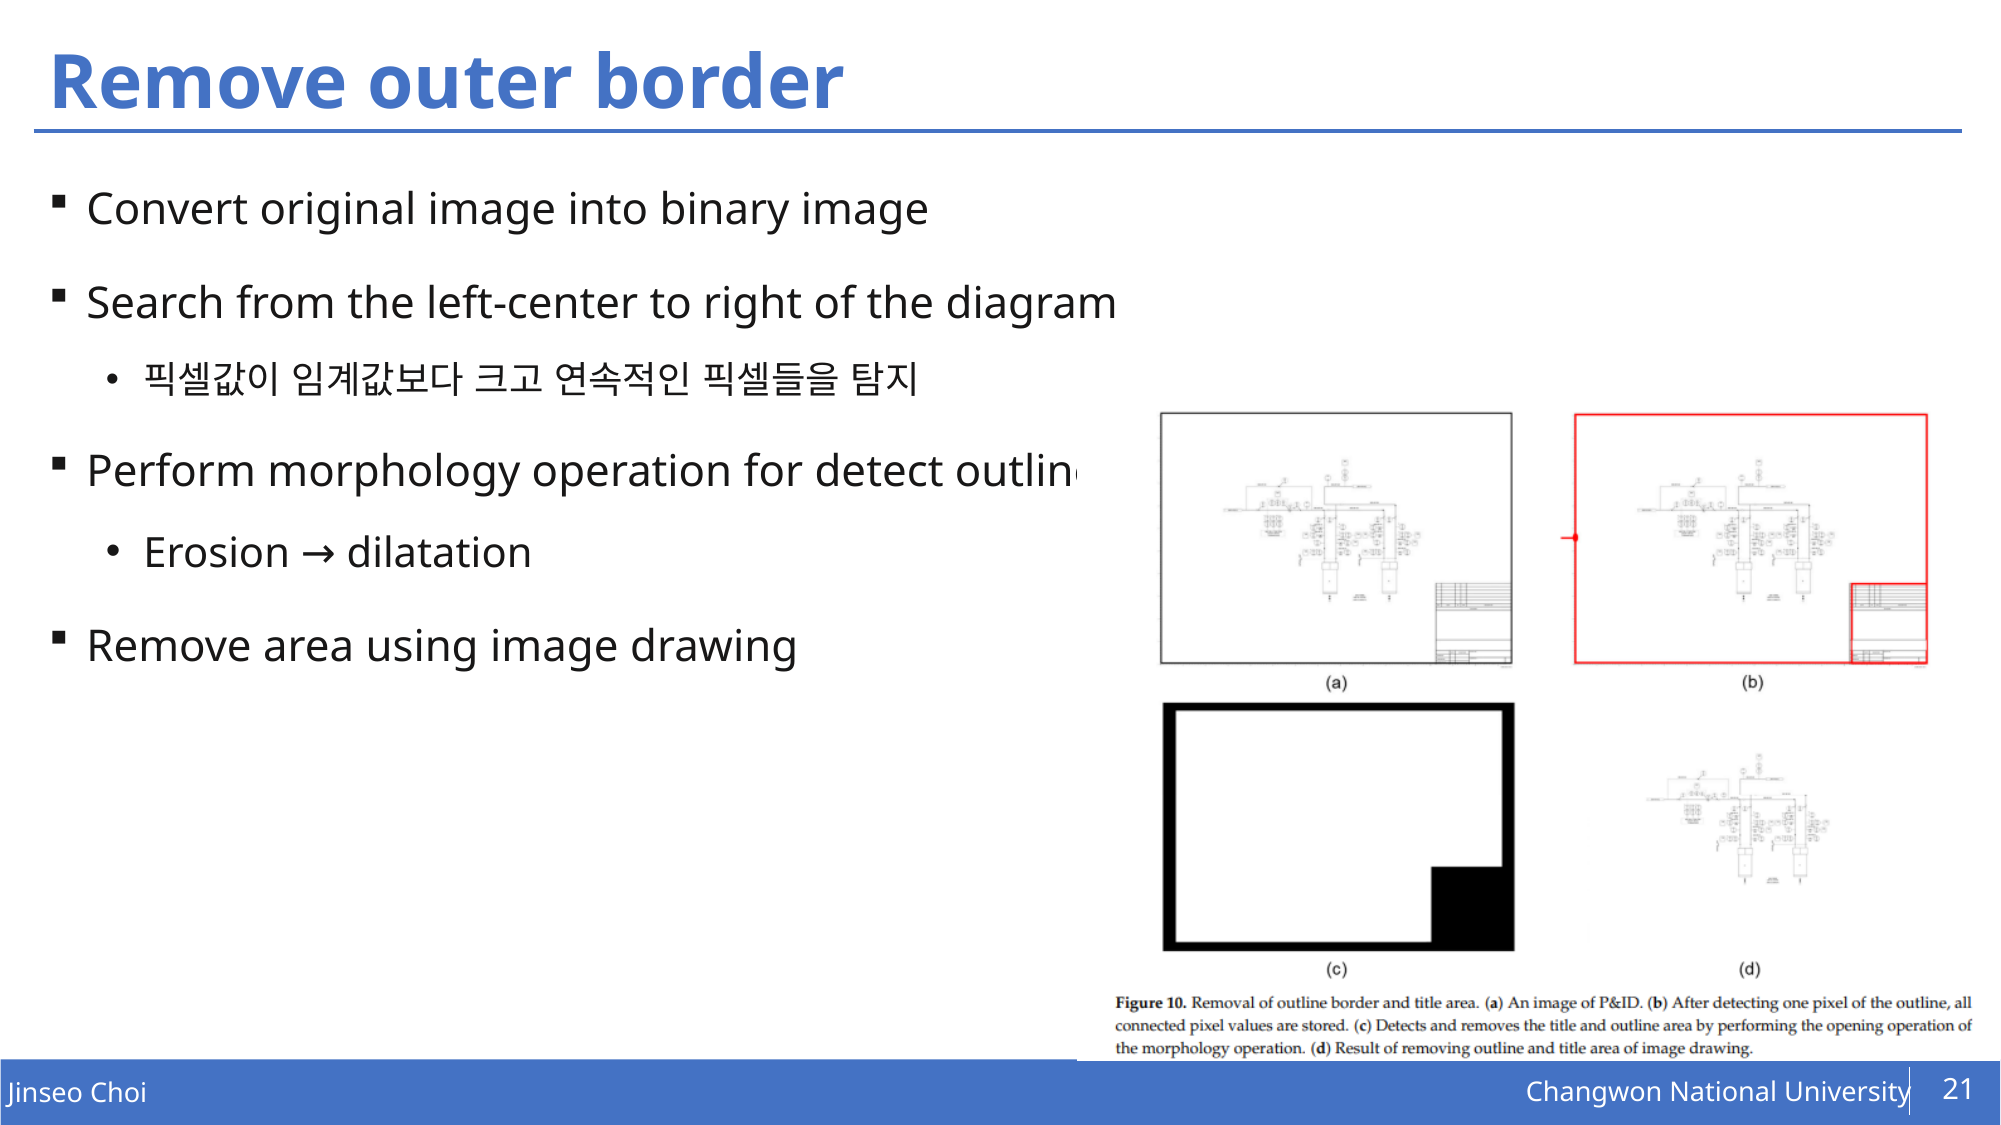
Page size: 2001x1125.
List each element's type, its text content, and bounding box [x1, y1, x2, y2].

slide_number 21 [1922, 1061, 1996, 1121]
title Remove outer border [33, 27, 1963, 143]
list Convert original image into binary image Search from the left-center to right of the diagram 픽셀값이 임계값보다 크고 연속적인 픽셀들을 탐지 Perform morphology operation for detect outline Erosion → dilatation Remove area using image drawing [33, 152, 1963, 997]
picture [1077, 404, 2000, 1061]
